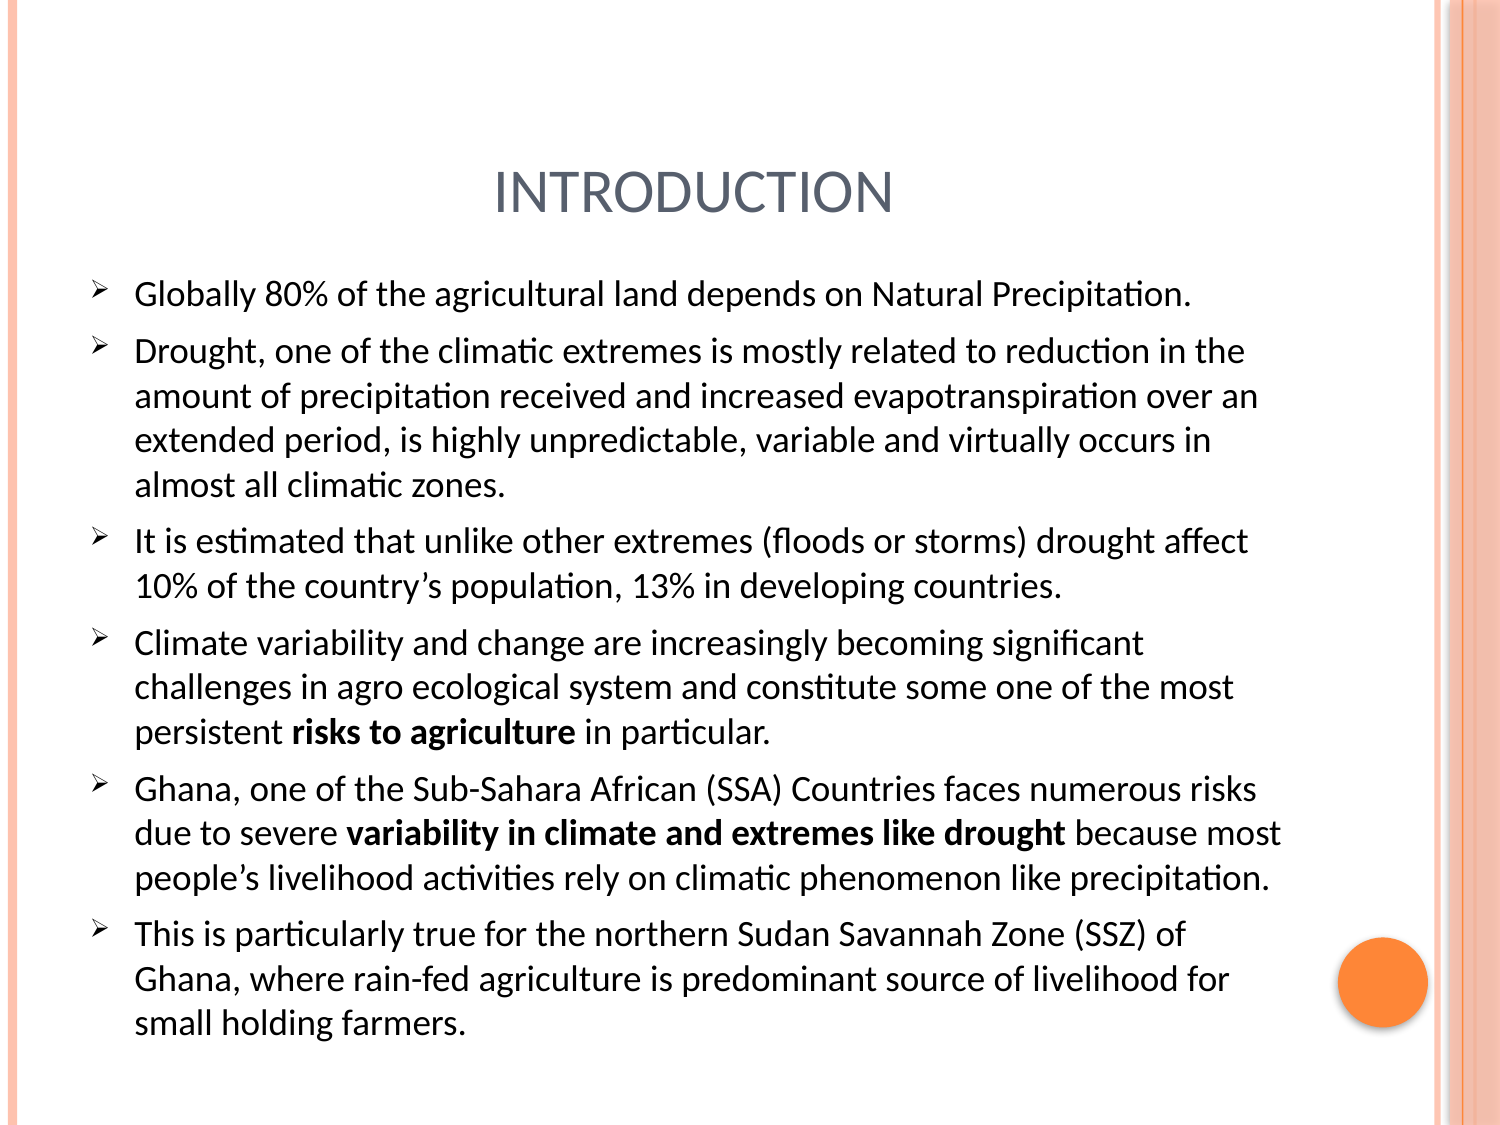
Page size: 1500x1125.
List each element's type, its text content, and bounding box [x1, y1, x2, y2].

title INTRODUCTION [75, 45, 1300, 233]
list Globally 80% of the agricultural land depends on Natural Precipitation. Drought, one of the climatic extremes is mostly related to reduction in the amount of precipitation received and increased evapotranspiration over an extended period, is highly unpredictable, variable and virtually occurs in almost all climatic zones. It is estimated that unlike other extremes (floods or storms) drought affect 10% of the country’s population, 13% in developing countries. Climate variability and change are increasingly becoming significant challenges in agro ecological system and constitute some one of the most persistent risks to agriculture in particular. Ghana, one of the Sub-Sahara African (SSA) Countries faces numerous risks due to severe variability in climate and extremes like drought because most people’s livelihood activities rely on climatic phenomenon like precipitation. This is particularly true for the northern Sudan Savannah Zone (SSZ) of Ghana, where rain-fed agriculture is predominant source of livelihood for small holding farmers. [75, 262, 1300, 1062]
